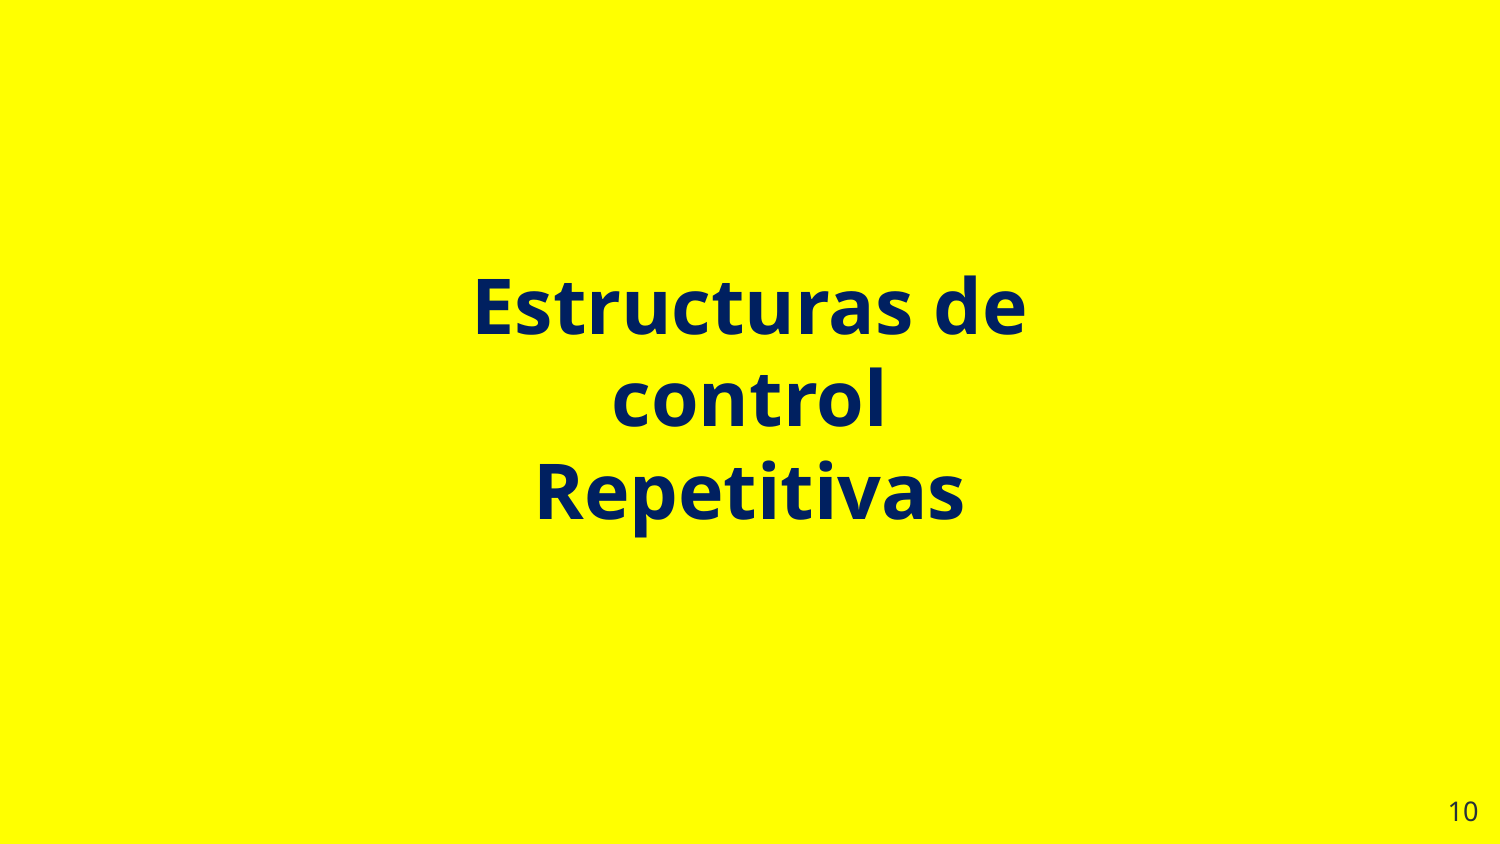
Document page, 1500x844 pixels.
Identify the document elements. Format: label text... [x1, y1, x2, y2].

slide_number 10 [1403, 779, 1494, 844]
title Estructuras de control Repetitivas [327, 293, 1173, 550]
